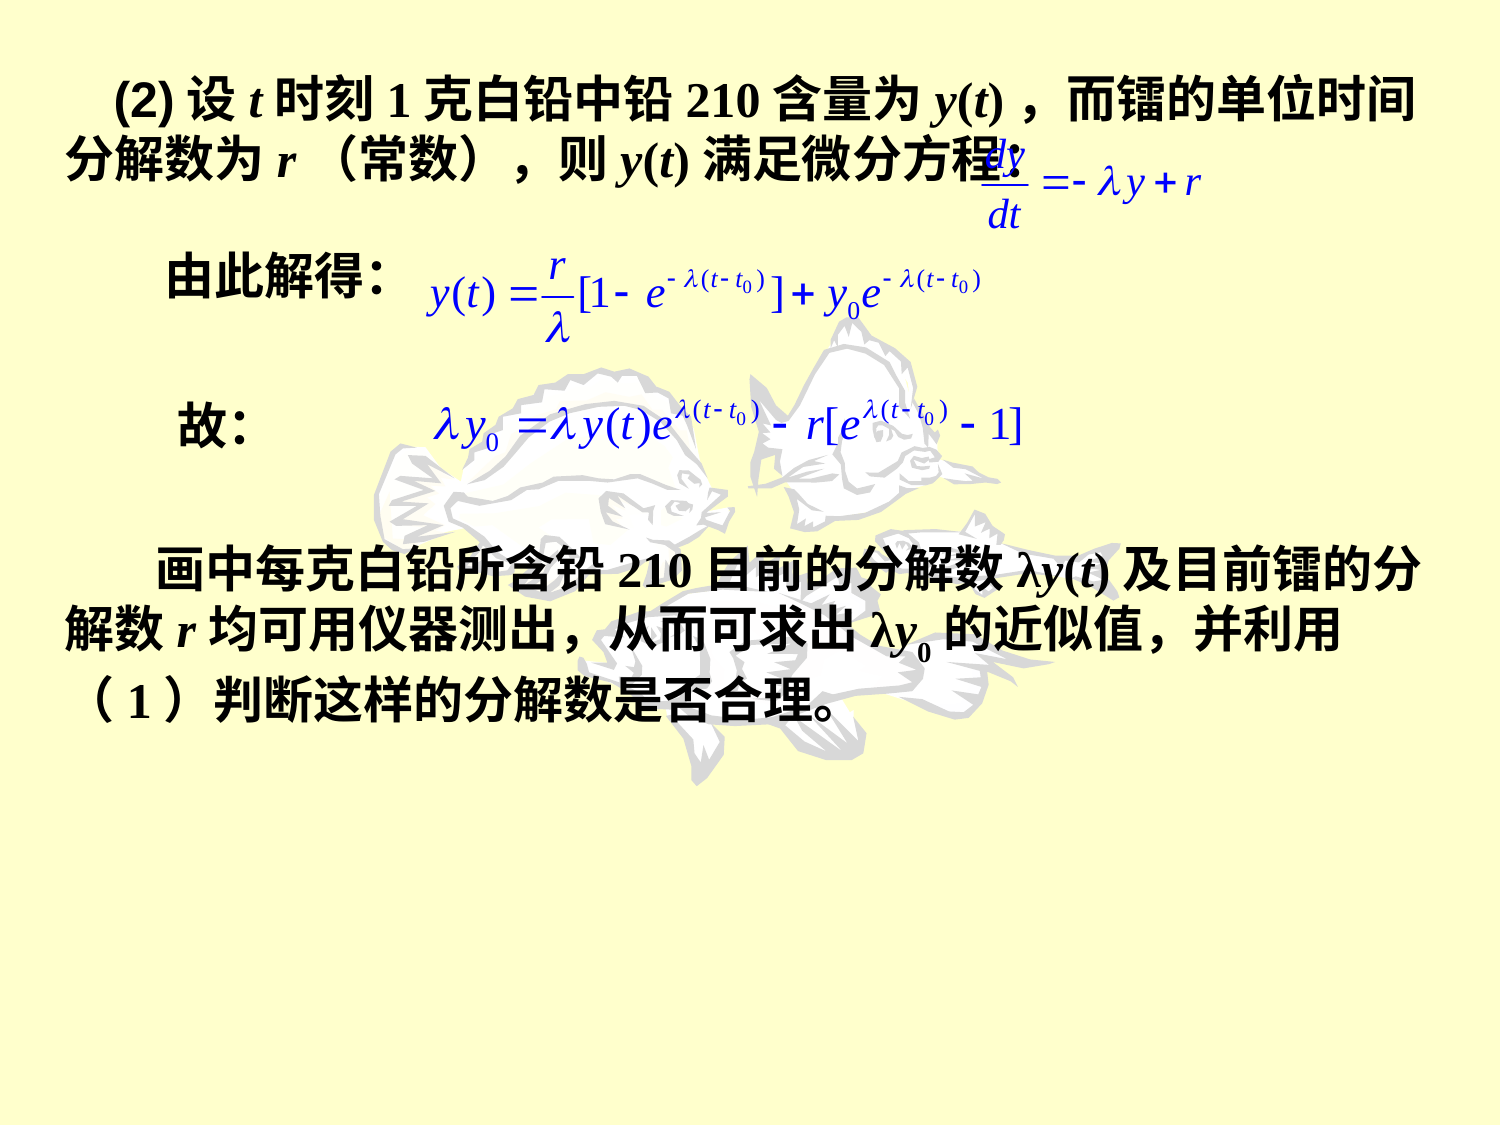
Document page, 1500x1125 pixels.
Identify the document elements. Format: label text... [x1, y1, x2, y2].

text_box 画中每克白铅所含铅210目前的分解数λy(t)及目前镭的分解数r均可用仪器测出，从而可求出λy0的近似值，并利用（1）判断这样的分解数是否合理。 [1132, 530, 1450, 736]
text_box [49, 60, 1451, 238]
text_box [162, 387, 1031, 463]
text_box 画中每克白铅所含铅210目前的分解数λy(t)及目前镭的分解数r均可用仪器测出，从而可求出λy0的近似值，并利用（1）判断这样的分解数是否合理。 [50, 530, 368, 736]
picture [373, 312, 1126, 792]
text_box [149, 237, 988, 353]
